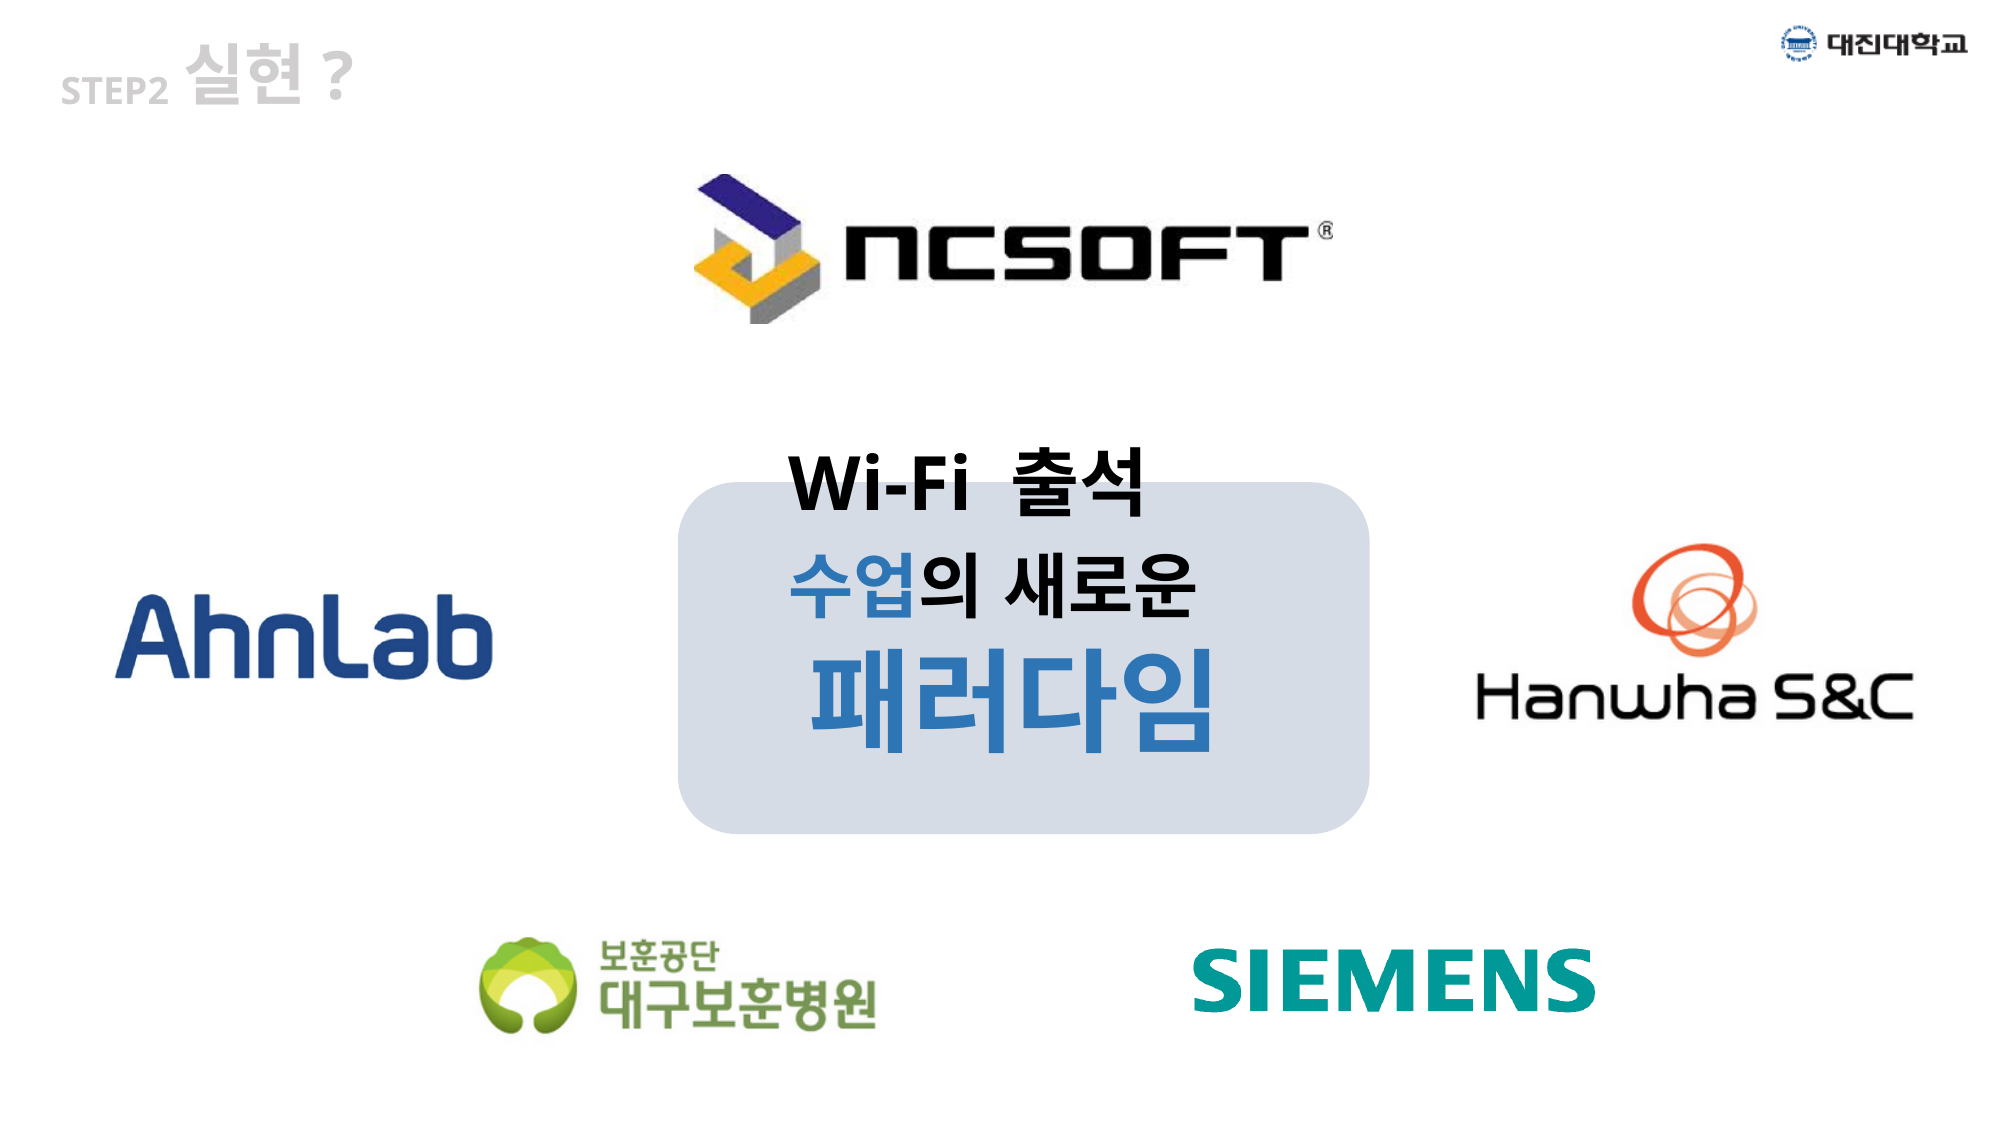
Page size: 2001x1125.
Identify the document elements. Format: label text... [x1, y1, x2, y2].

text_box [677, 482, 1370, 835]
picture [1469, 541, 1919, 730]
picture [1186, 938, 1602, 1023]
picture [1762, 22, 1980, 63]
text_box Wi-Fi 출석 [774, 428, 1262, 482]
text_box 실현? [168, 25, 372, 120]
picture [114, 570, 496, 700]
picture [455, 917, 901, 1060]
picture [694, 174, 1333, 324]
text_box STEP2 [3, 59, 168, 120]
